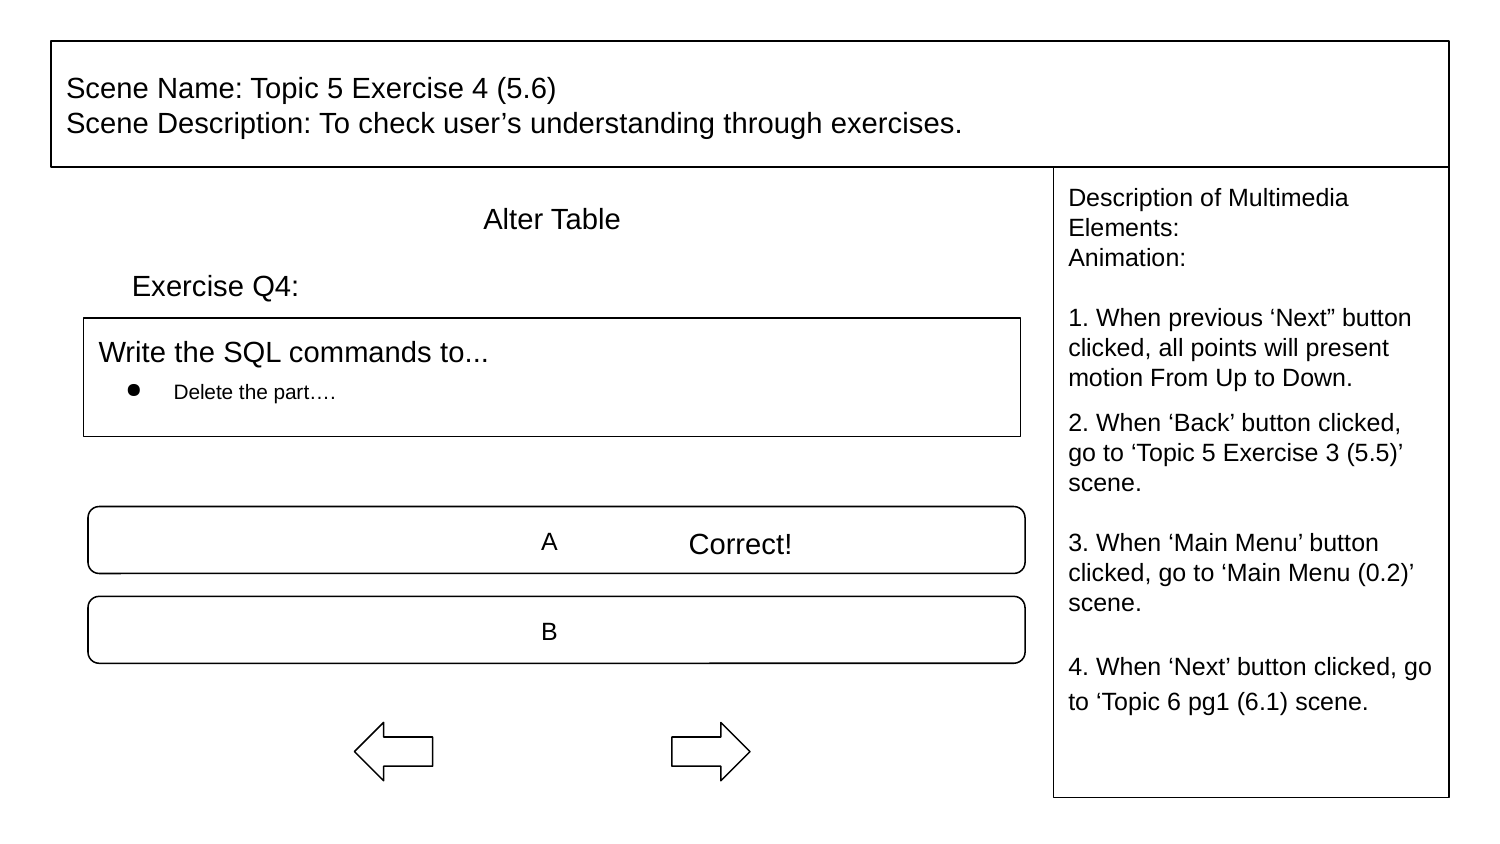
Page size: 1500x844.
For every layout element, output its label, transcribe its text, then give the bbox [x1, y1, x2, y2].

text_box [671, 722, 751, 781]
text_box B [526, 600, 579, 660]
text_box Exercise Q4: [77, 251, 355, 319]
text_box A [526, 510, 579, 570]
text_box [87, 596, 1026, 664]
text_box Correct! [673, 510, 827, 570]
text_box [354, 722, 433, 781]
list Description of Multimedia Elements: Animation: 1. When previous ‘Next” button clicked, all points will present motion From Up to Down. 2. When ‘Back’ button clicked, go to ‘Topic 5 Exercise 3 (5.5)’ scene. 3. When ‘Main Menu’ button clicked, go to ‘Main Menu (0.2)’ scene. 4. When ‘Next’ button clicked, go to ‘Topic 6 pg1 (6.1) scene. [1053, 166, 1449, 798]
text_box [87, 506, 1026, 574]
title Scene Name: Topic 5 Exercise 4 (5.6) Scene Description: To check user’s understanding through exercises. [51, 40, 1449, 167]
text_box Write the SQL commands to... Delete the part…. [83, 318, 1021, 437]
text_box Alter Table [455, 183, 649, 252]
